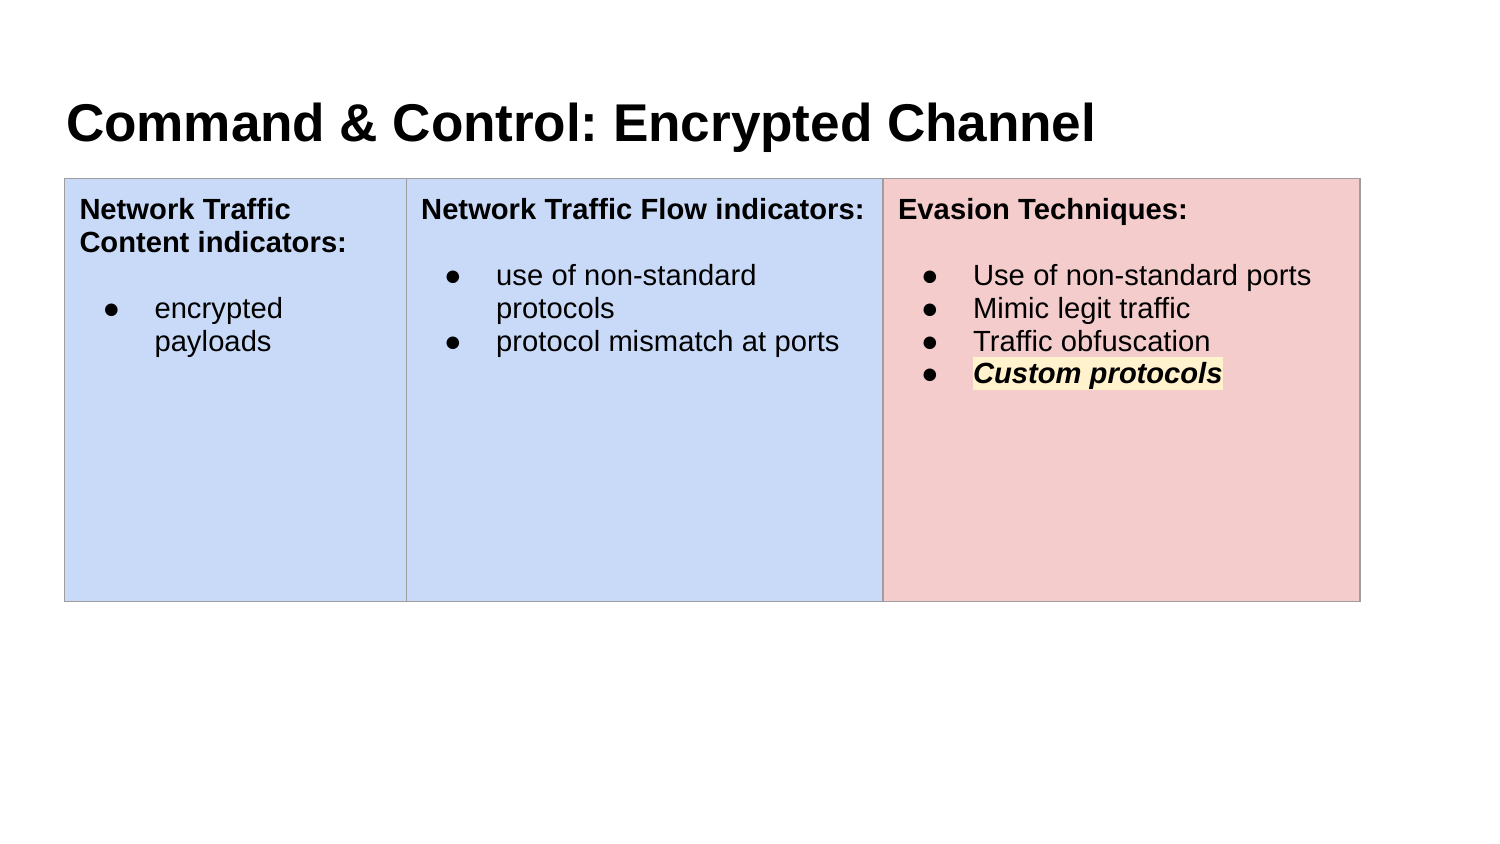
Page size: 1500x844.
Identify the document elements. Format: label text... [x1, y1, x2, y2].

table_header Evasion Techniques: Use of non-standard ports Mimic legit traffic Traffic obfuscation Custom protocols [884, 179, 1359, 601]
table_header Network Traffic Content indicators: encrypted payloads [65, 179, 406, 601]
title Command & Control: Encrypted Channel [51, 72, 1449, 167]
table_header Network Traffic Flow indicators: use of non-standard protocols protocol mismatch at ports [407, 179, 882, 601]
